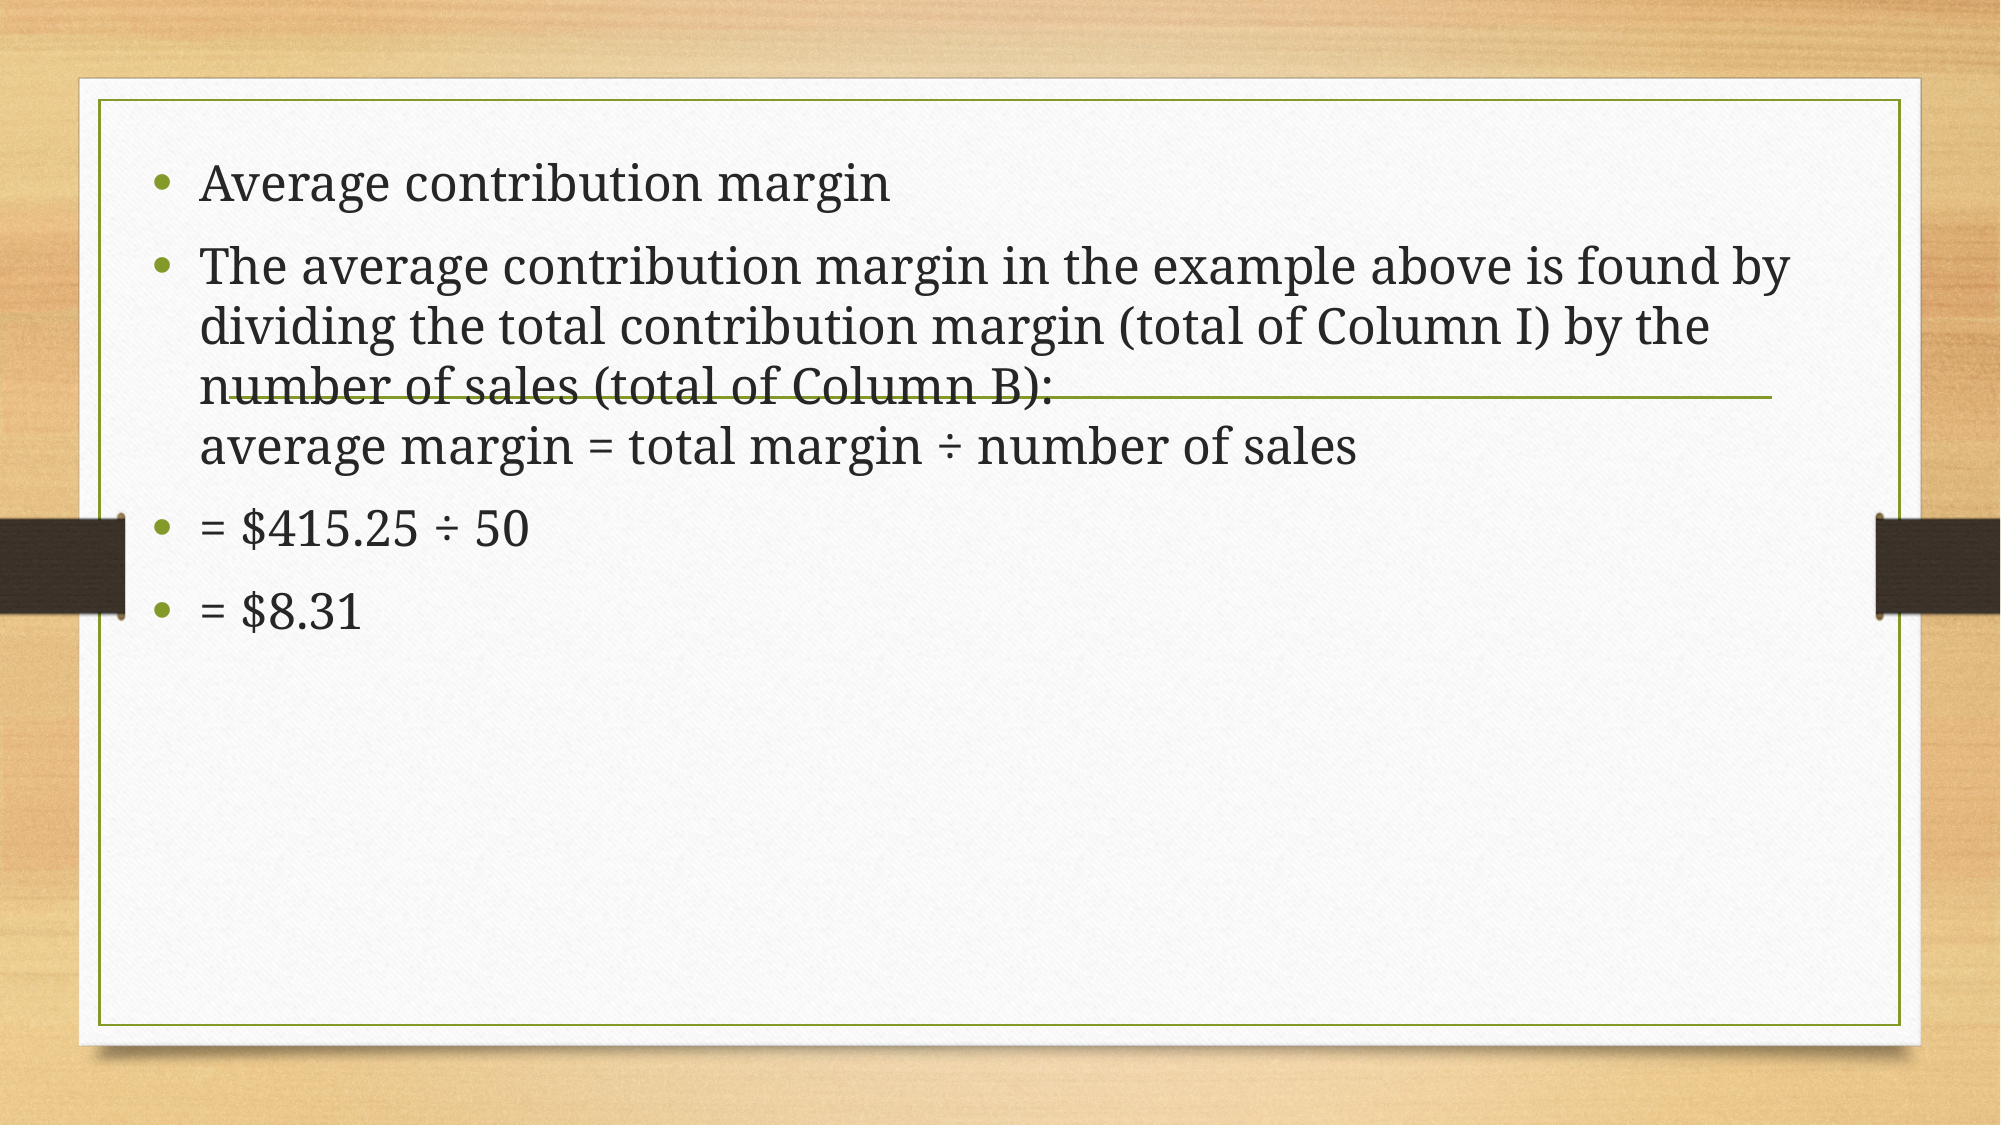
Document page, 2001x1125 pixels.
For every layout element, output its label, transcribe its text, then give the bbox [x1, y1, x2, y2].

list Average contribution margin The average contribution margin in the example above is found by dividing the total contribution margin (total of Column I) by the number of sales (total of Column B): average margin = total margin ÷ number of sales = $415.25 ÷ 50 = $8.31 [137, 61, 1863, 1014]
picture [0, 0, 2001, 1125]
